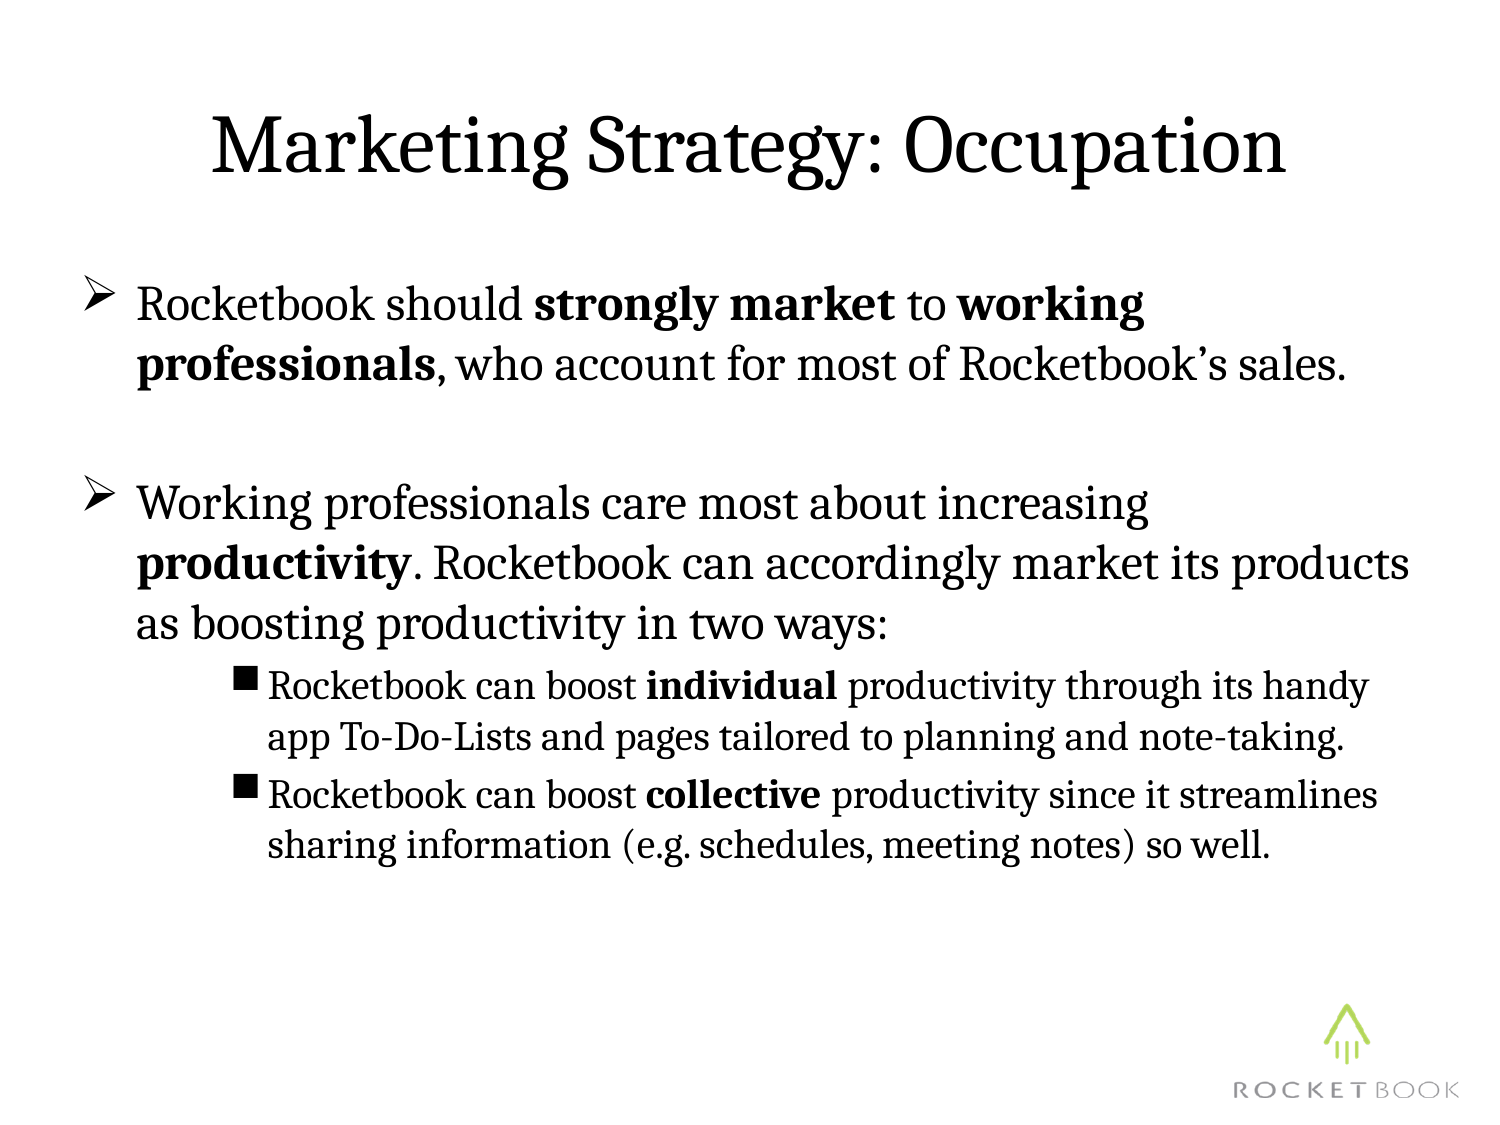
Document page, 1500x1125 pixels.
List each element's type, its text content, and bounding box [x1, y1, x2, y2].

list Rocketbook should strongly market to working professionals, who account for most of Rocketbook’s sales. Working professionals care most about increasing productivity. Rocketbook can accordingly market its products as boosting productivity in two ways: Rocketbook can boost individual productivity through its handy app To-Do-Lists and pages tailored to planning and note-taking. Rocketbook can boost collective productivity since it streamlines sharing information (e.g. schedules, meeting notes) so well. [64, 262, 1437, 1047]
list We can look at the relative frequency distributions for an even more detailed representation… [1234, 1003, 1459, 1098]
title Marketing Strategy: Occupation [75, 45, 1425, 233]
